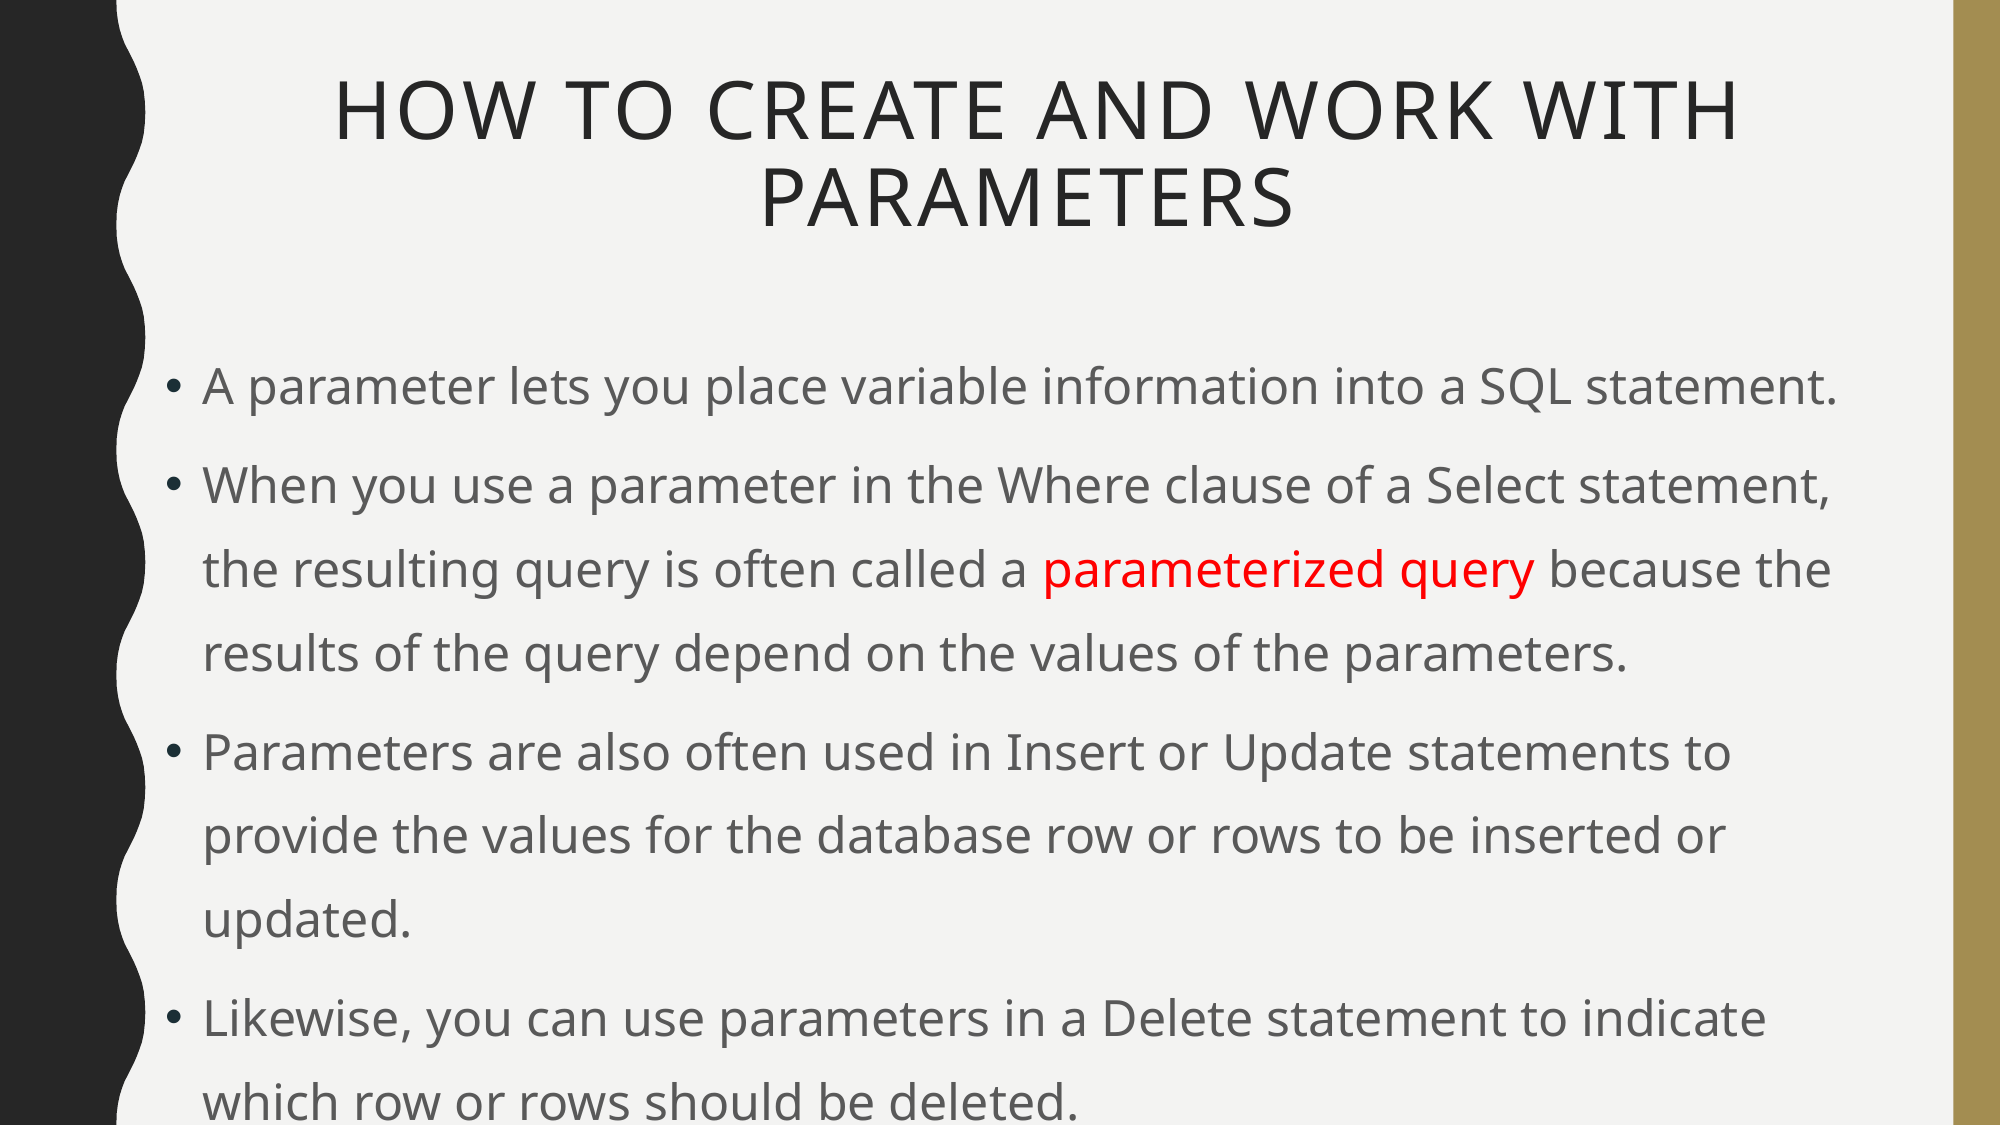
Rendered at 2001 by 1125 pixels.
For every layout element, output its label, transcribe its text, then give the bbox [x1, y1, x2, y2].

title How to create and work with parameters [205, 62, 1875, 254]
list A parameter lets you place variable information into a SQL statement. When you use a parameter in the Where clause of a Select statement, the resulting query is often called a parameterized query because the results of the query depend on the values of the parameters. Parameters are also often used in Insert or Update statements to provide the values for the database row or rows to be inserted or updated. Likewise, you can use parameters in a Delete statement to indicate which row or rows should be deleted. [150, 323, 1904, 1099]
